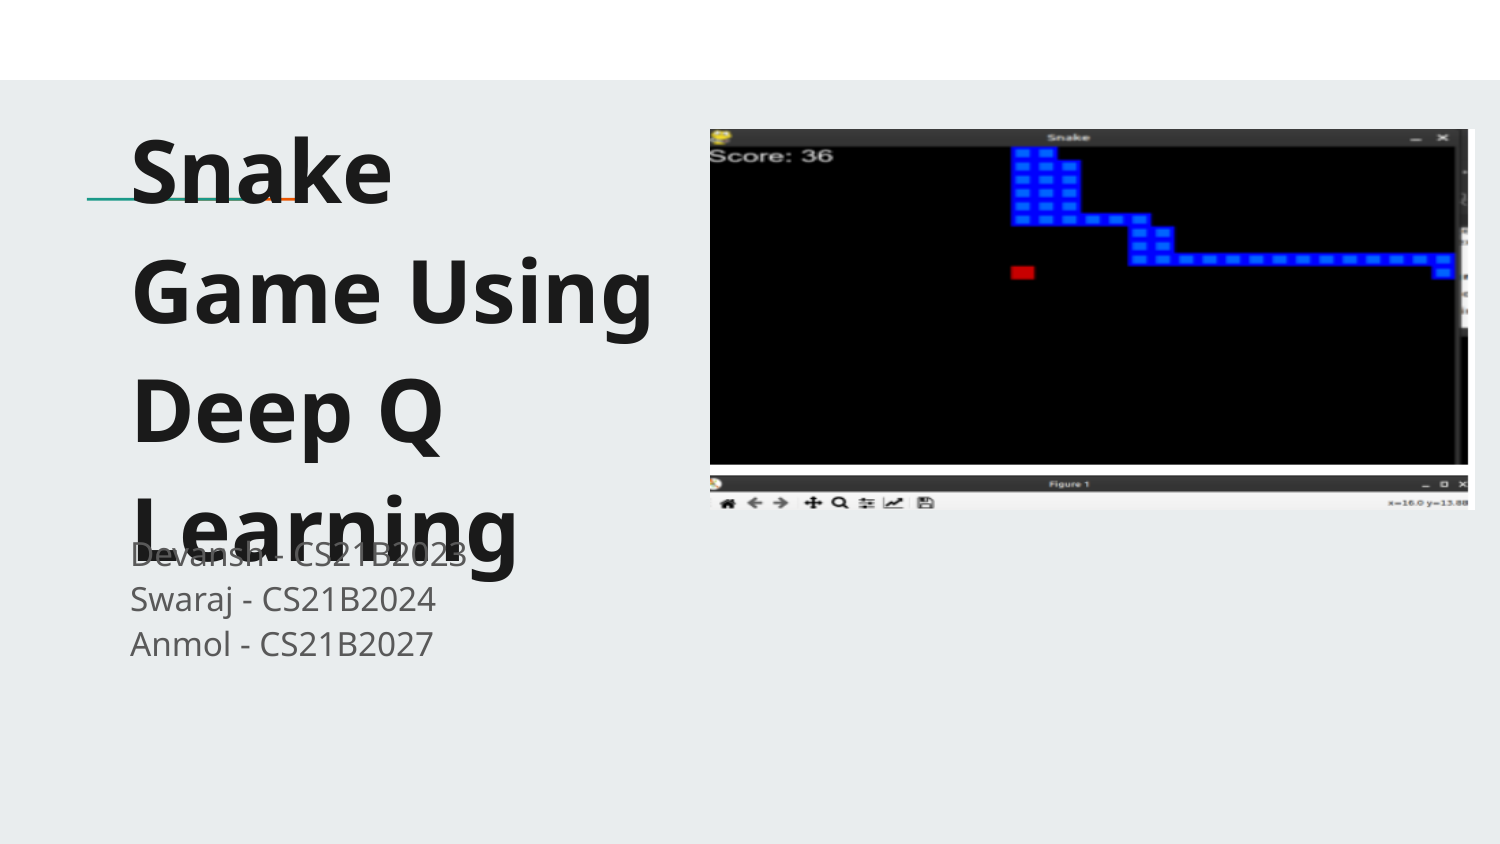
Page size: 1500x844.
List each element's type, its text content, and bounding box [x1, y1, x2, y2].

title Snake Game Using Deep Q Learning [115, 95, 686, 515]
subtitle Devansh - CS21B2023 Swaraj - CS21B2024 Anmol - CS21B2027 [115, 515, 1377, 820]
picture [710, 129, 1476, 510]
